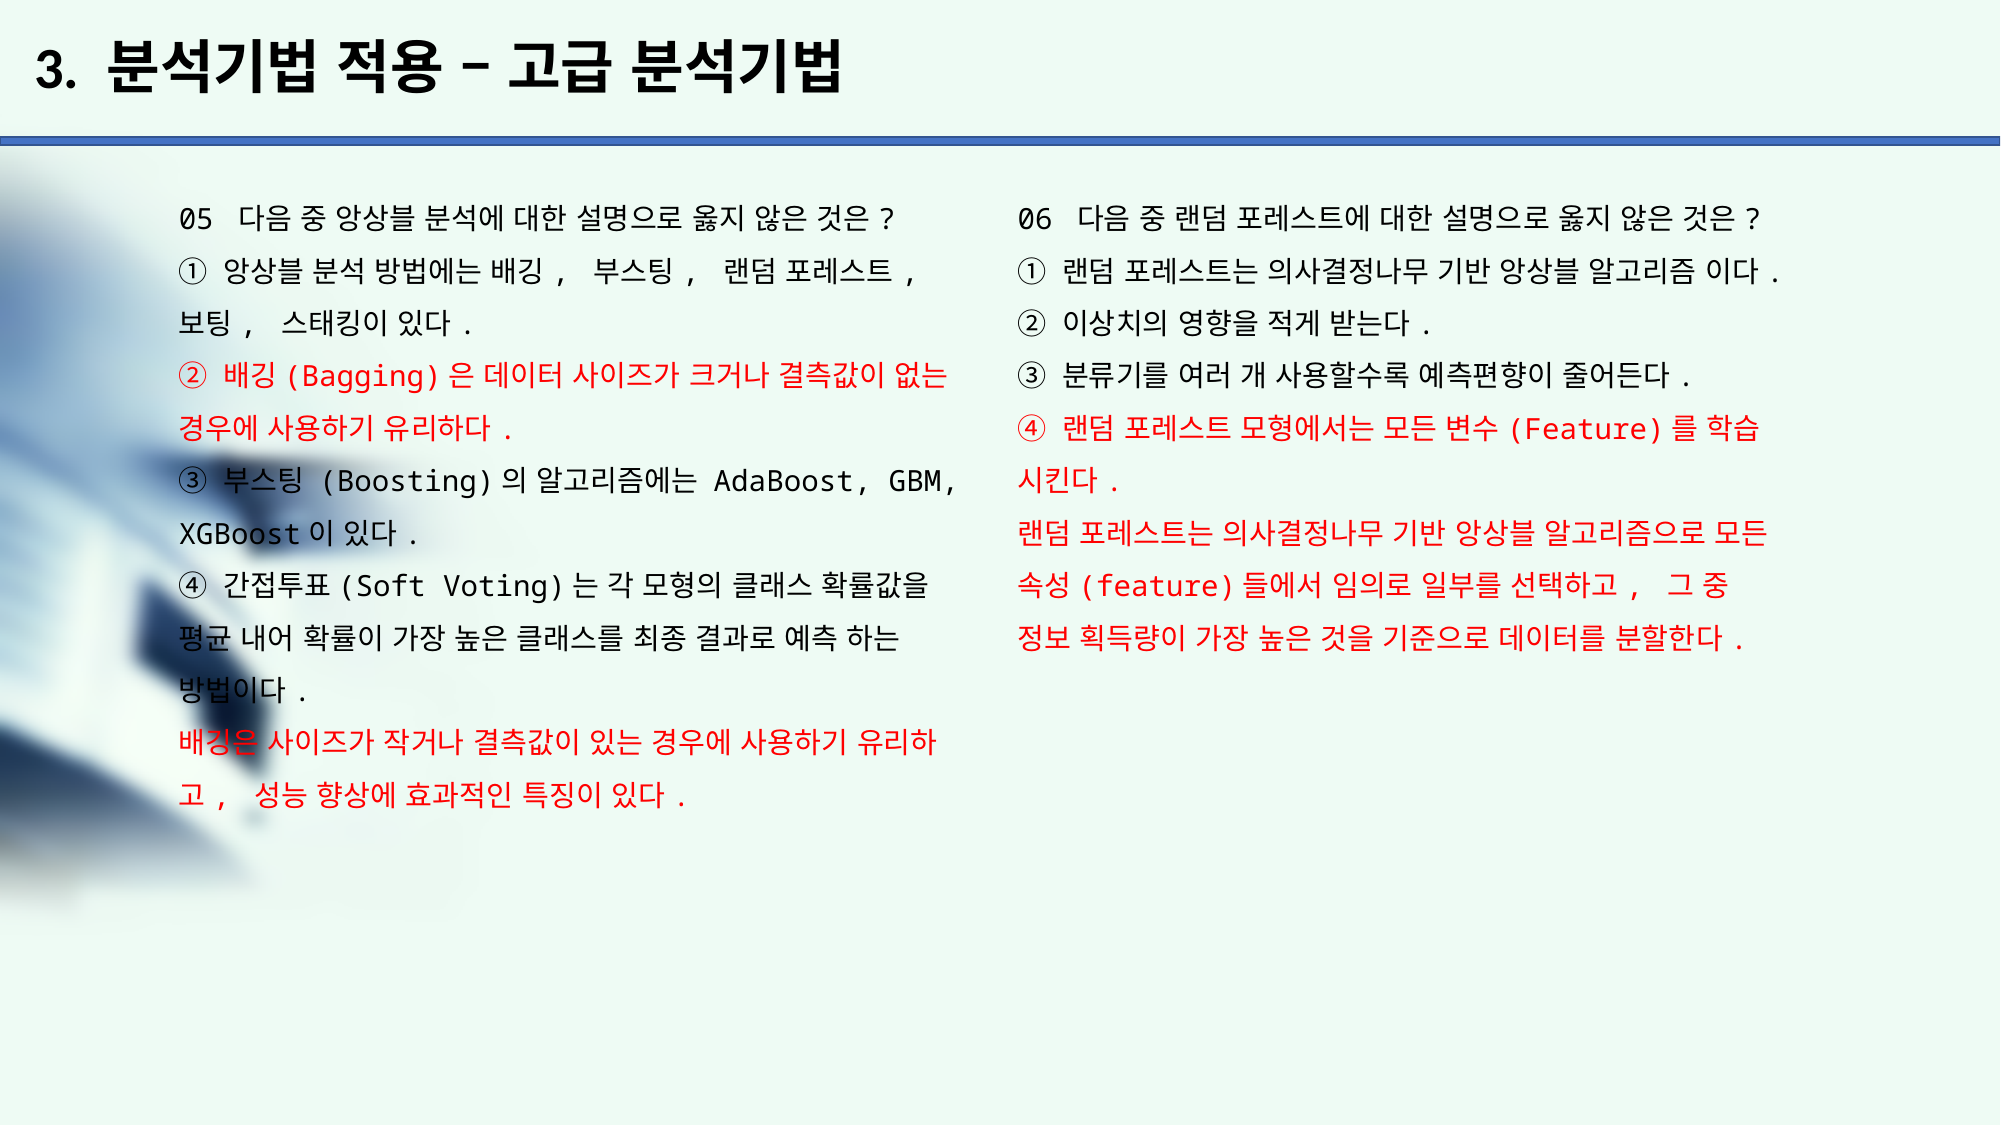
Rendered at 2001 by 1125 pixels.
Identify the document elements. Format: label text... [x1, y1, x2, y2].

picture [0, 146, 2000, 1125]
picture [0, 0, 2000, 136]
text_box 06 다음 중 랜덤 포레스트에 대한 설명으로 옳지 않은 것은? ① 랜덤 포레스트는 의사결정나무 기반 앙상블 알고리즘 이다. ② 이상치의 영향을 적게 받는다. ③ 분류기를 여러 개 사용할수록 예측편향이 줄어든다. ④ 랜덤 포레스트 모형에서는 모든 변수(Feature)를 학습 시킨다. 랜덤 포레스트는 의사결정나무 기반 앙상블 알고리즘으로 모든 속성(feature)들에서 임의로 일부를 선택하고, 그 중 정보 획득량이 가장 높은 것을 기준으로 데이터를 분할한다. [1002, 175, 1839, 663]
text_box 05 다음 중 앙상블 분석에 대한 설명으로 옳지 않은 것은? ① 앙상블 분석 방법에는 배깅, 부스팅, 랜덤 포레스트, 보팅, 스태킹이 있다. ② 배깅(Bagging)은 데이터 사이즈가 크거나 결측값이 없는 경우에 사용하기 유리하다. ③ 부스팅 (Boosting)의 알고리즘에는 AdaBoost, GBM, XGBoost이 있다. ④ 간접투표(Soft Voting)는 각 모형의 클래스 확률값을 평균 내어 확률이 가장 높은 클래스를 최종 결과로 예측 하는 방법이다. 배깅은 사이즈가 작거나 결측값이 있는 경우에 사용하기 유리하고, 성능 향상에 효과적인 특징이 있다. [163, 175, 1000, 820]
title 3. 분석기법 적용 – 고급 분석기법 [19, 14, 1745, 126]
